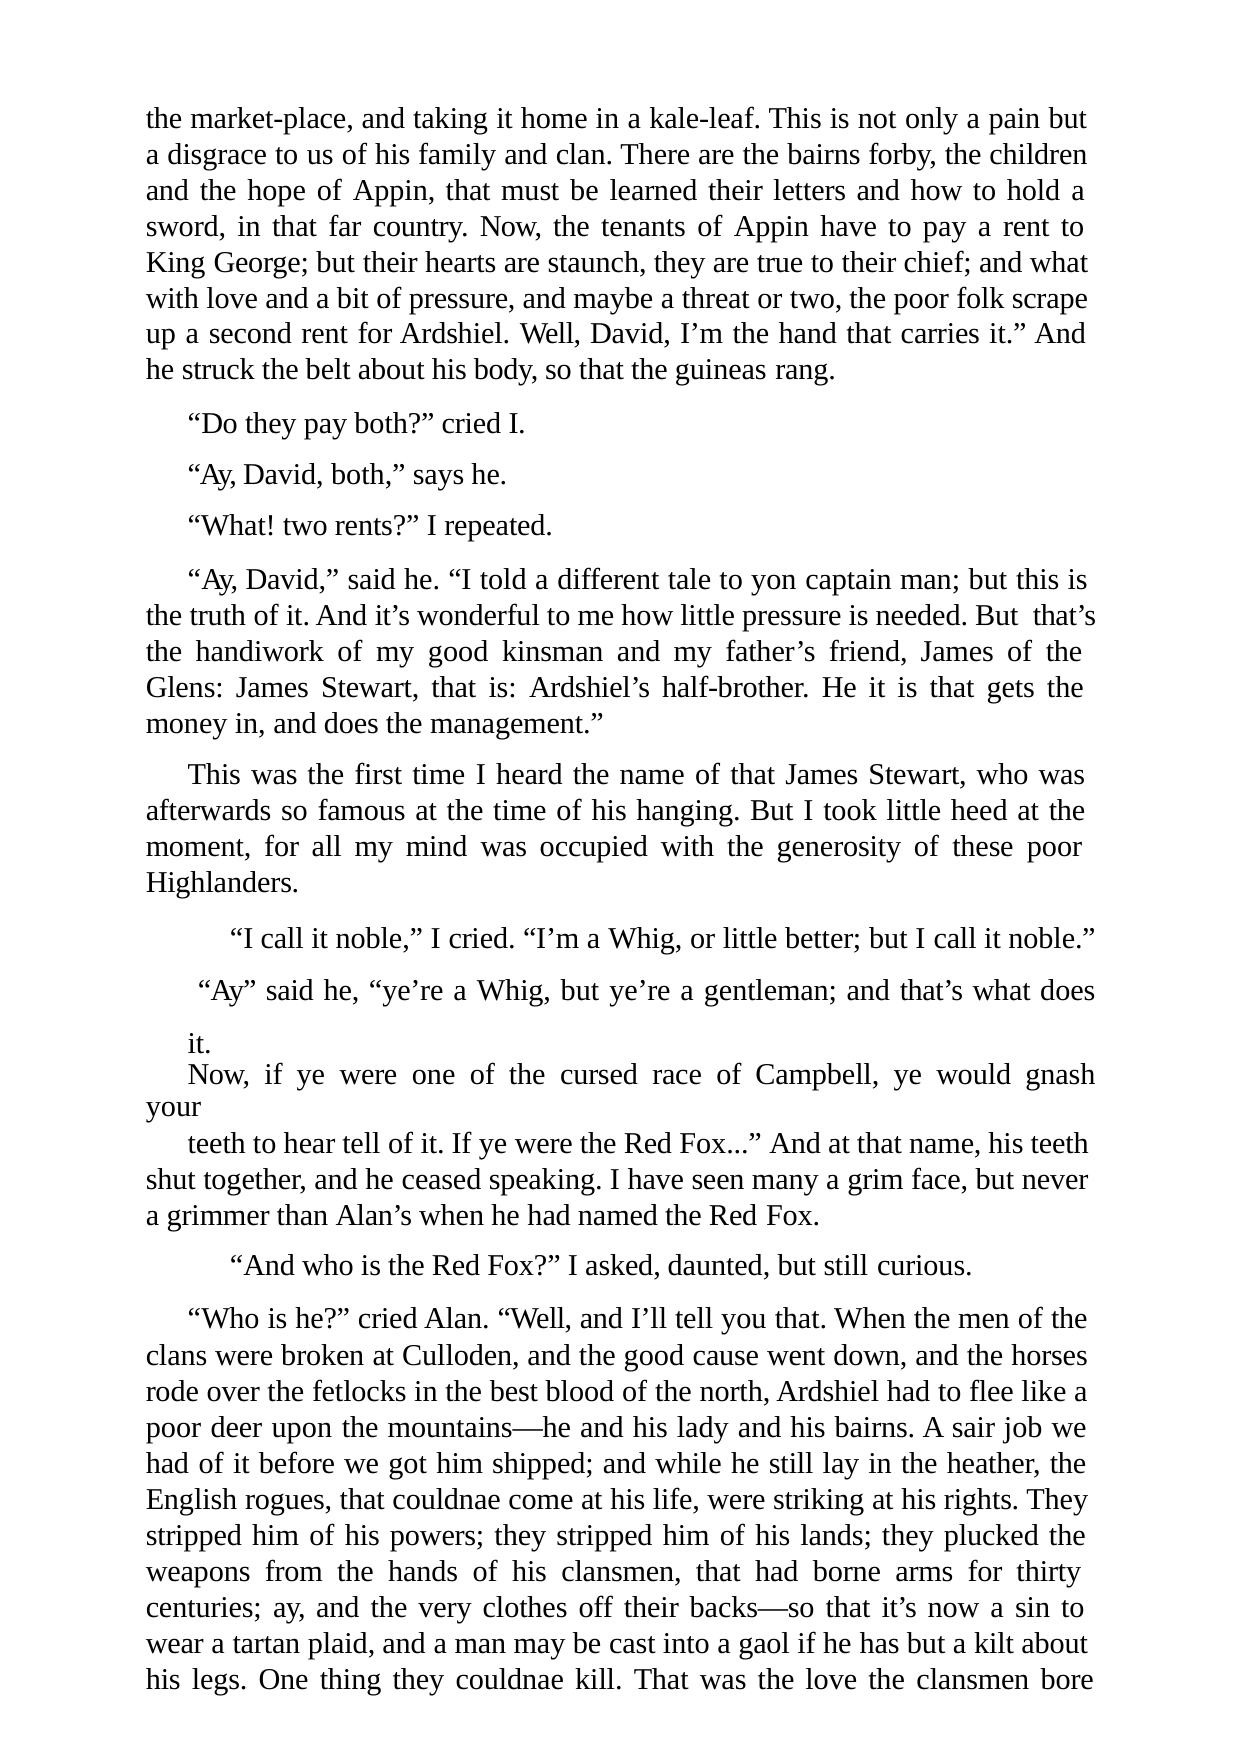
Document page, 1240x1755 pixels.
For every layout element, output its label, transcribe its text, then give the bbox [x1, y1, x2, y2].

text_box the market-place, and taking it home in a kale-leaf. This is not only a pain but a disgrace to us of his family and clan. There are the bairns forby, the children and the hope of Appin, that must be learned their letters and how to hold a sword, in that far country. Now, the tenants of Appin have to pay a rent to King George; but their hearts are staunch, they are true to their chief; and what with love and a bit of pressure, and maybe a threat or two, the poor folk scrape up a second rent for Ardshiel. Well, David, I’m the hand that carries it.” And he struck the belt about his body, so that the guineas rang. “Do they pay both?” cried I. “Ay, David, both,” says he. “What! two rents?” I repeated. “Ay, David,” said he. “I told a different tale to yon captain man; but this is the truth of it. And it’s wonderful to me how little pressure is needed. But that’s the handiwork of my good kinsman and my father’s friend, James of the Glens: James Stewart, that is: Ardshiel’s half-brother. He it is that gets the money in, and does the management.” This was the first time I heard the name of that James Stewart, who was afterwards so famous at the time of his hanging. But I took little heed at the moment, for all my mind was occupied with the generosity of these poor Highlanders. “I call it noble,” I cried. “I’m a Whig, or little better; but I call it noble.” “Ay” said he, “ye’re a Whig, but ye’re a gentleman; and that’s what does it. Now, if ye were one of the cursed race of Campbell, ye would gnash your teeth to hear tell of it. If ye were the Red Fox...” And at that name, his teeth shut together, and he ceased speaking. I have seen many a grim face, but never a grimmer than Alan’s when he had named the Red Fox. “And who is the Red Fox?” I asked, daunted, but still curious. “Who is he?” cried Alan. “Well, and I’ll tell you that. When the men of the clans were broken at Culloden, and the good cause went down, and the horses rode over the fetlocks in the best blood of the north, Ardshiel had to flee like a poor deer upon the mountains—he and his lady and his bairns. A sair job we had of it before we got him shipped; and while he still lay in the heather, the English rogues, that couldnae come at his life, were striking at his rights. They stripped him of his powers; they stripped him of his lands; they plucked the weapons from the hands of his clansmen, that had borne arms for thirty centuries; ay, and the very clothes off their backs—so that it’s now a sin to wear a tartan plaid, and a man may be cast into a gaol if he has but a kilt about his legs. One thing they couldnae kill. That was the love the clansmen bore [143, 98, 1097, 1696]
